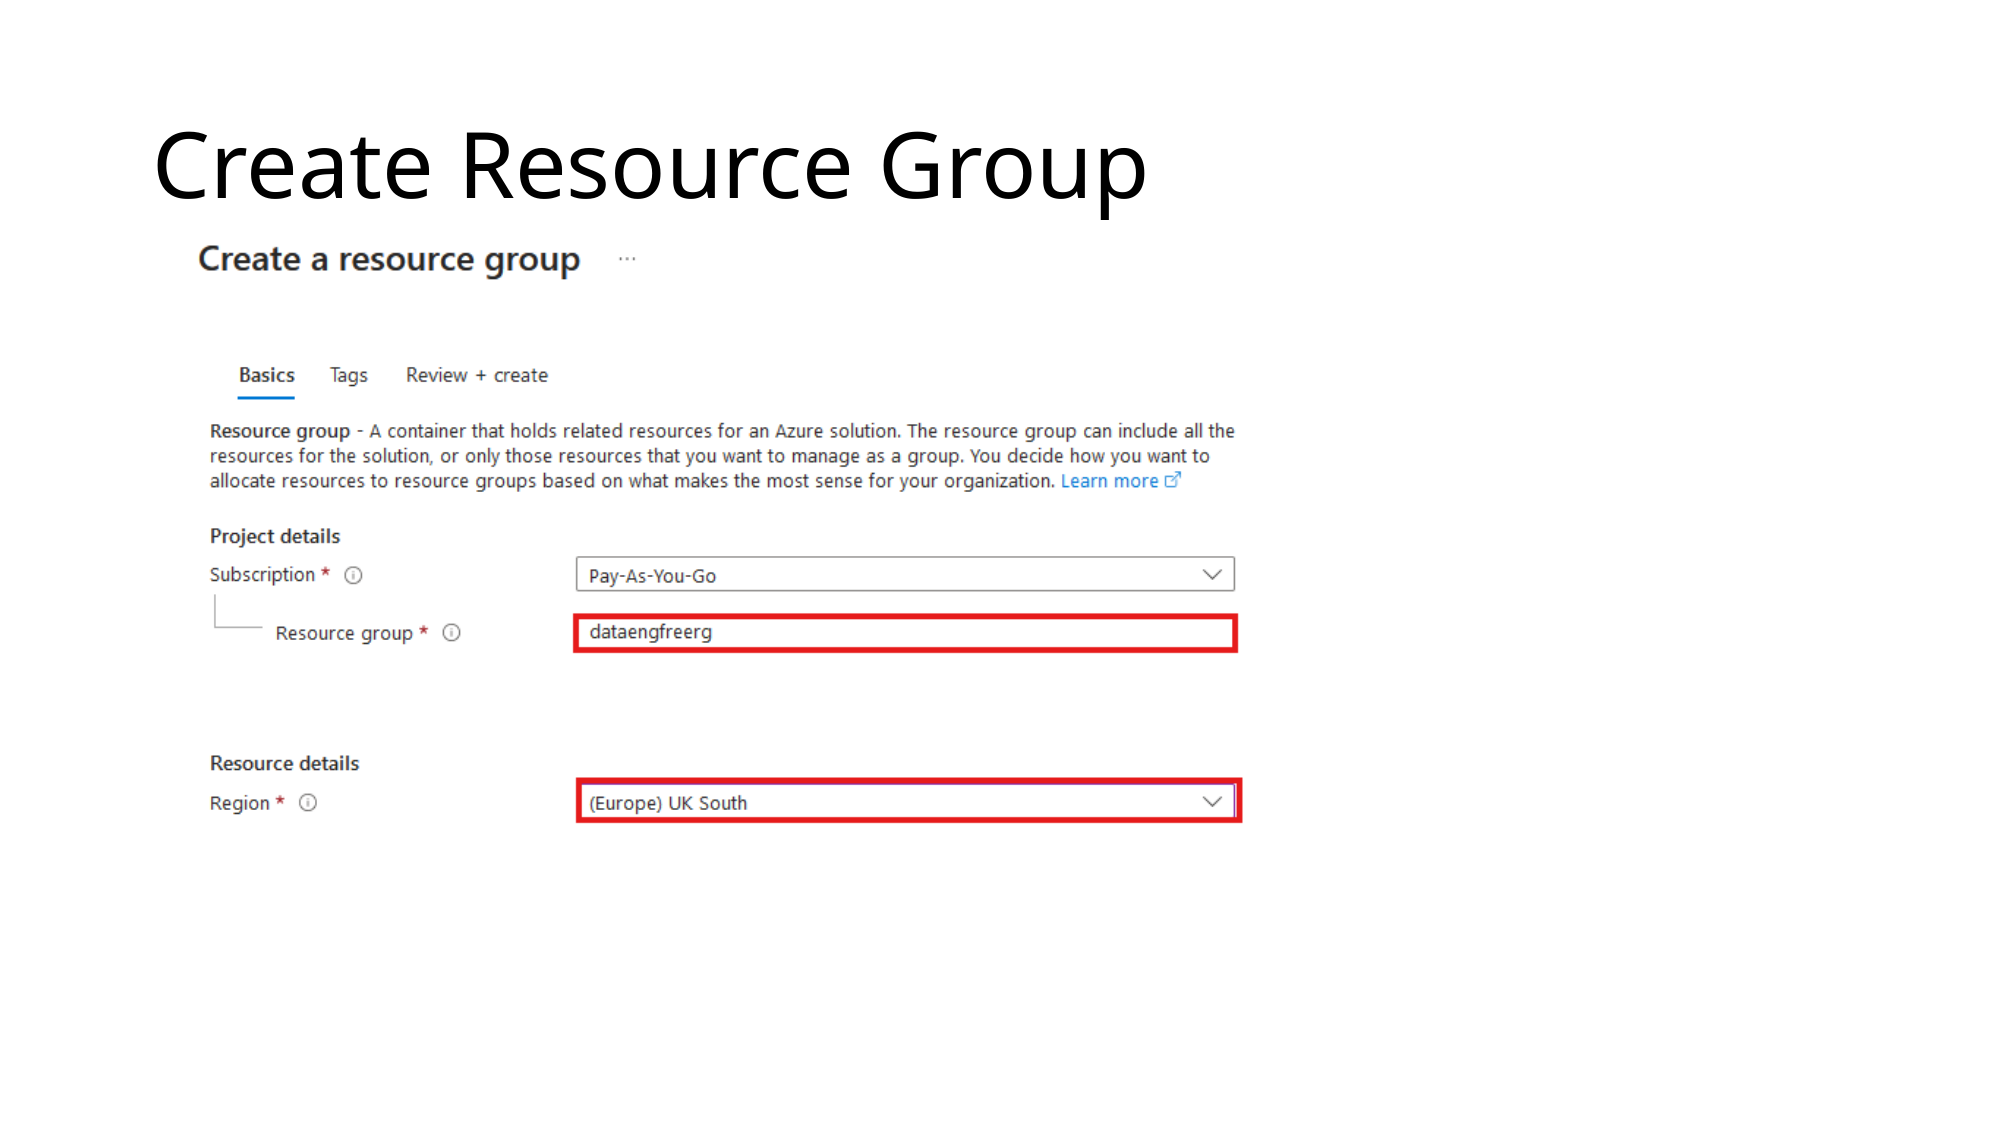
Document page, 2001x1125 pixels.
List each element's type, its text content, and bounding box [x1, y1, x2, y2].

picture [168, 237, 1417, 874]
title Create Resource Group [137, 59, 1863, 278]
